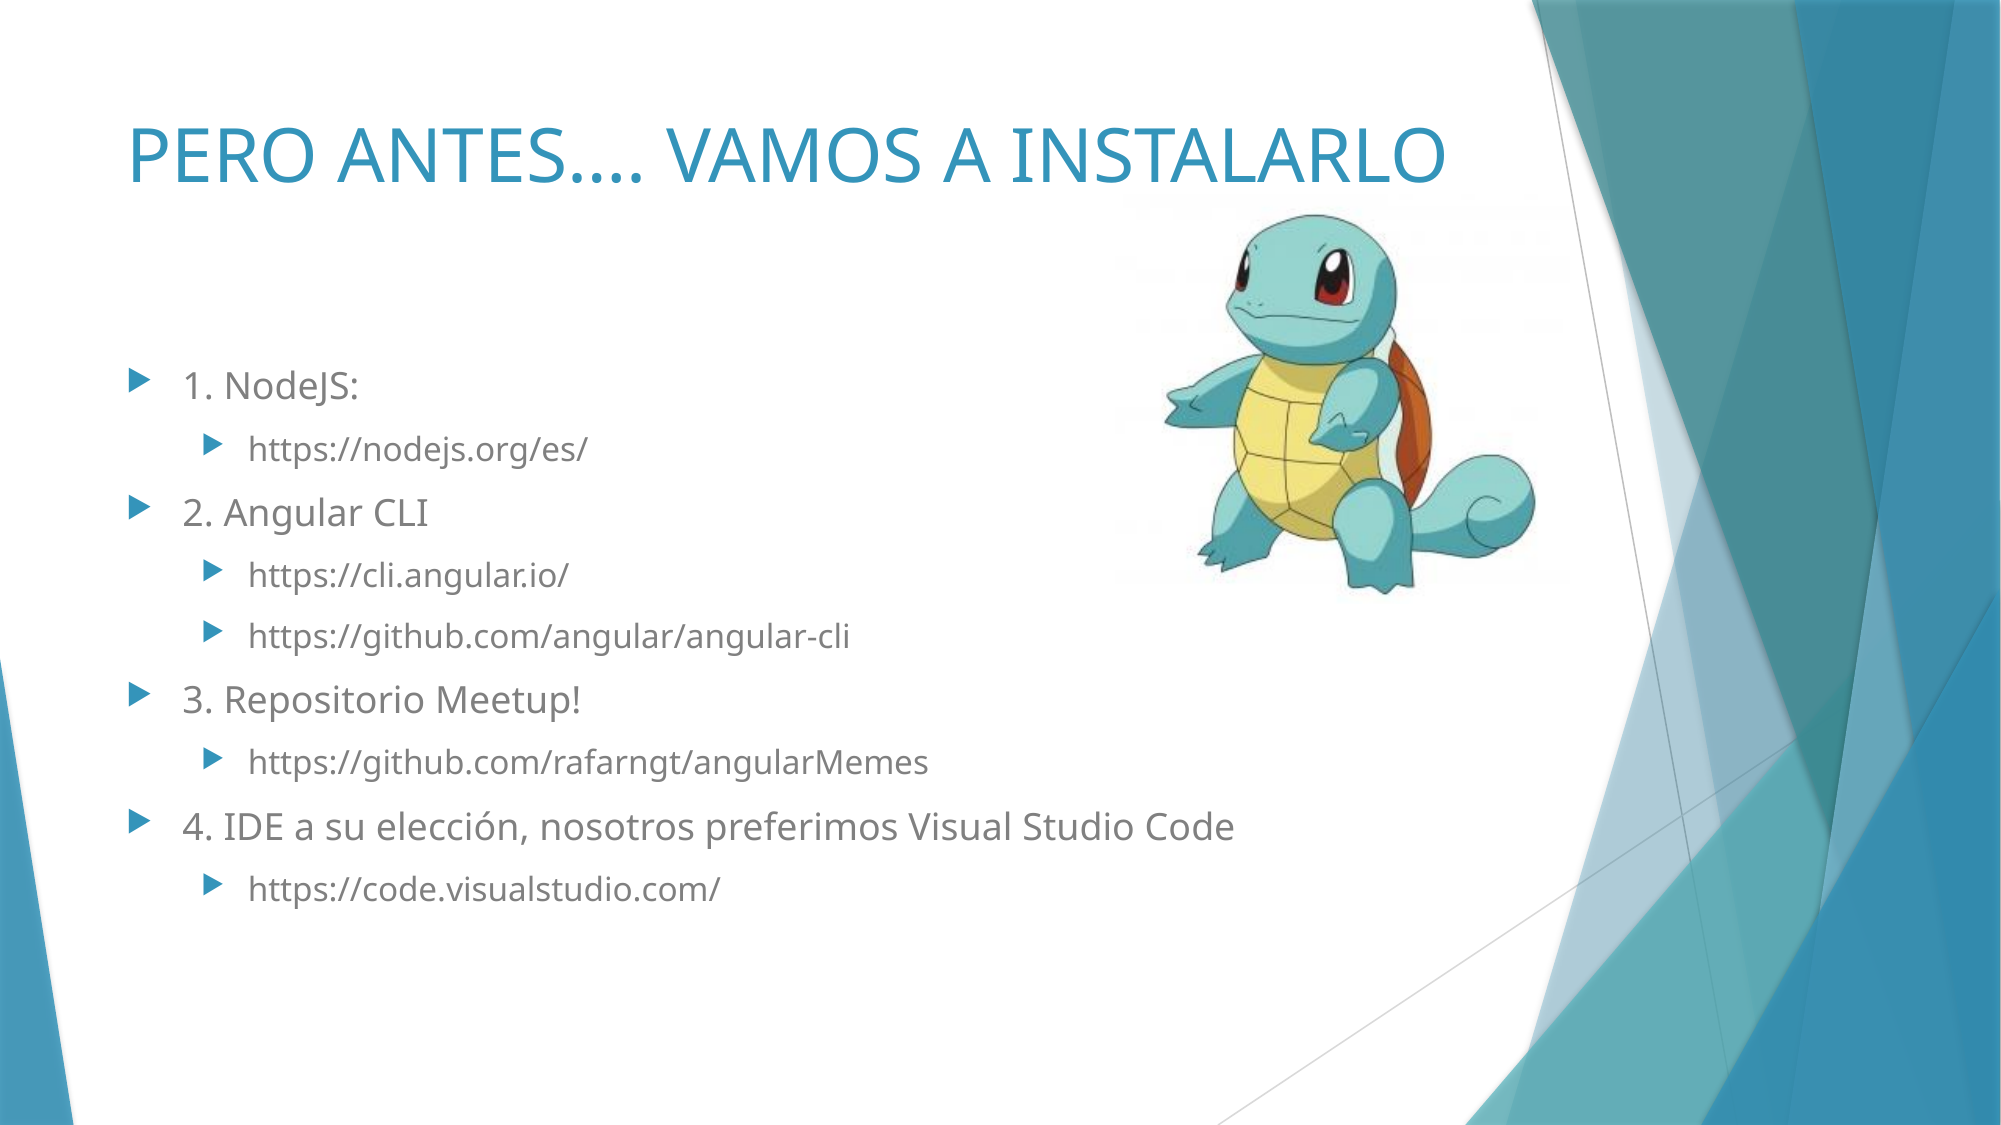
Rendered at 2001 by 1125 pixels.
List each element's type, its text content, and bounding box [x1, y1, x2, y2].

picture [1114, 190, 1571, 604]
list 1. NodeJS: https://nodejs.org/es/ 2. Angular CLI https://cli.angular.io/ https://github.com/angular/angular-cli 3. Repositorio Meetup! https://github.com/rafarngt/angularMemes 4. IDE a su elección, nosotros preferimos Visual Studio Code https://code.visualstudio.com/ [111, 354, 1522, 992]
title PERO ANTES…. VAMOS A INSTALARLO [111, 99, 1522, 317]
